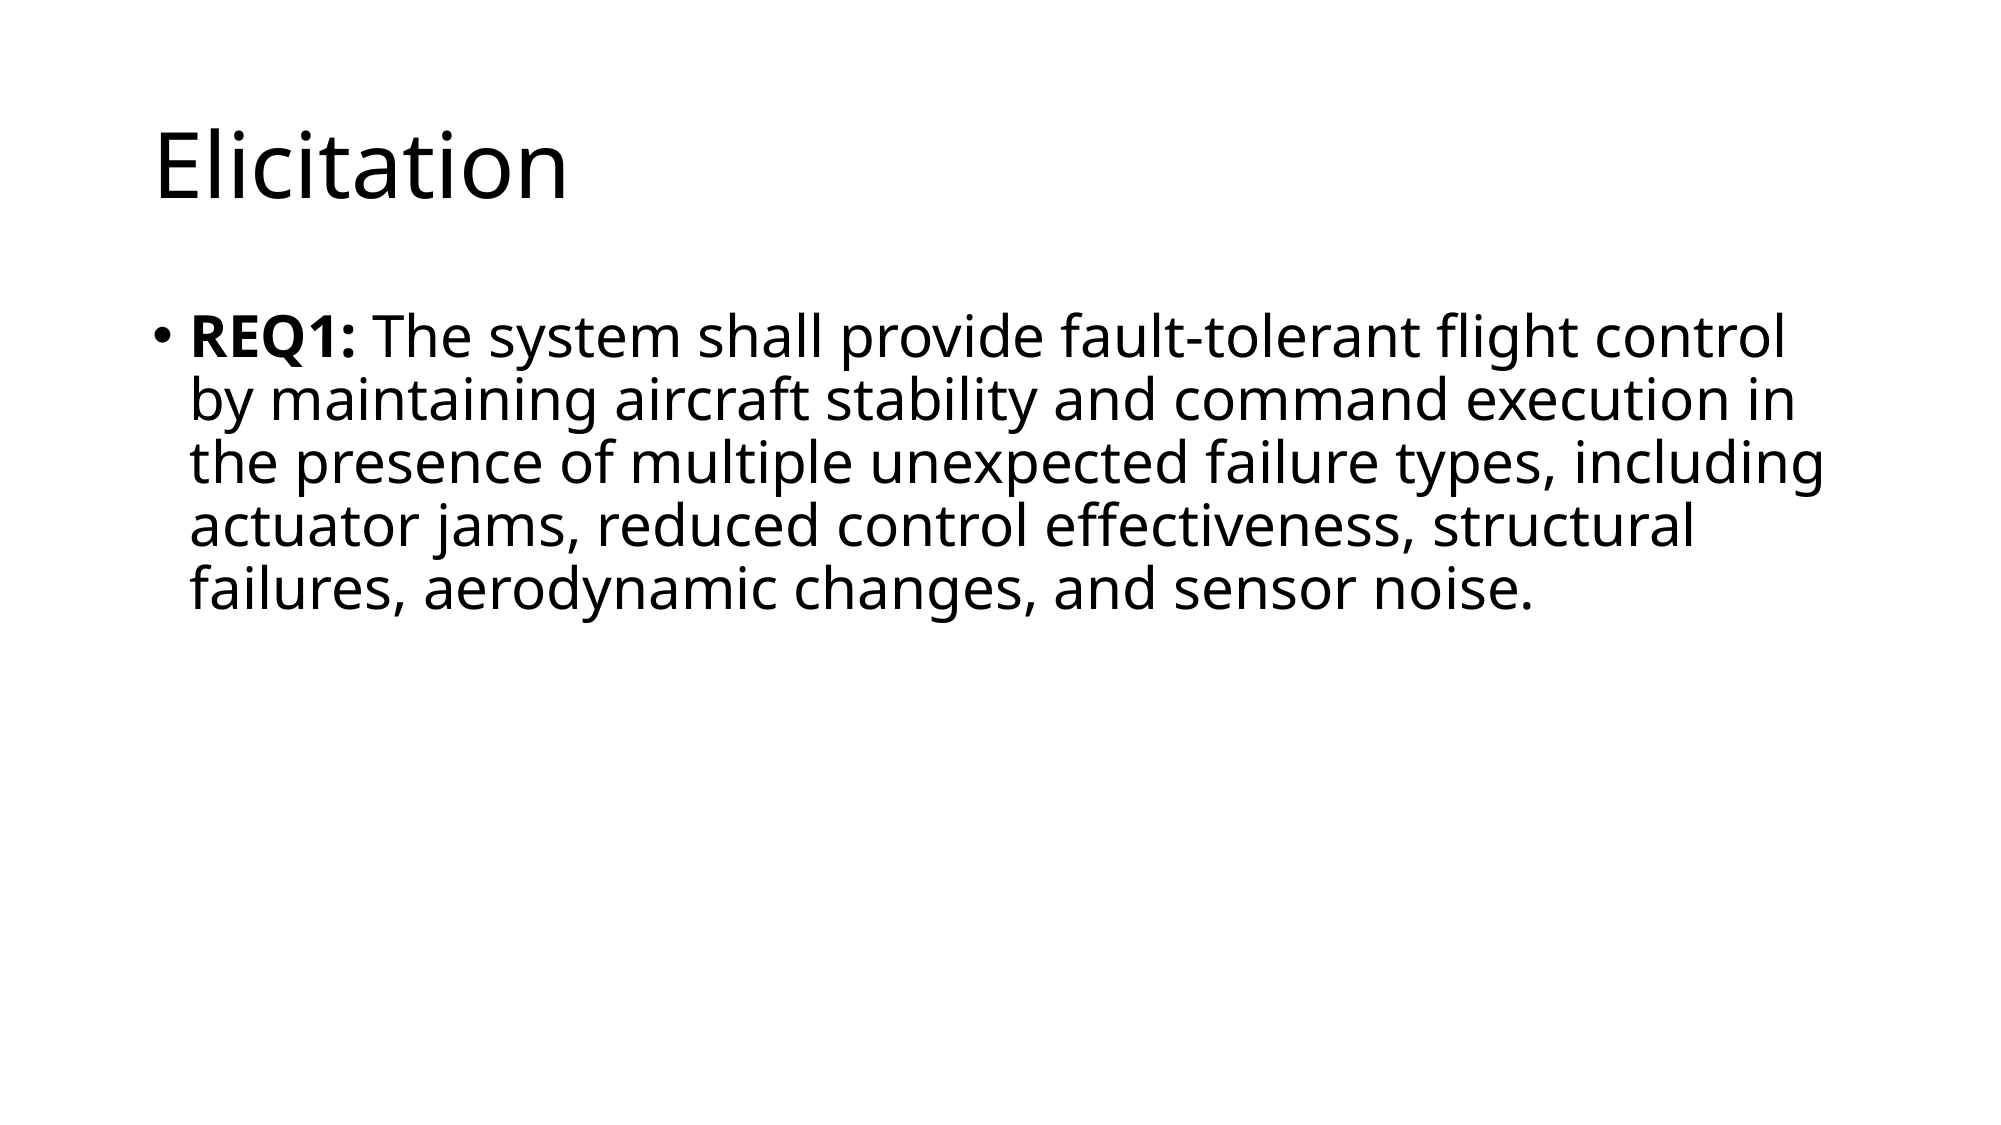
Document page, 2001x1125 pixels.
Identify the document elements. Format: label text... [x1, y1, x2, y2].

title Elicitation [137, 59, 1863, 278]
list REQ1: The system shall provide fault-tolerant flight control by maintaining aircraft stability and command execution in the presence of multiple unexpected failure types, including actuator jams, reduced control effectiveness, structural failures, aerodynamic changes, and sensor noise. [137, 299, 1863, 1014]
